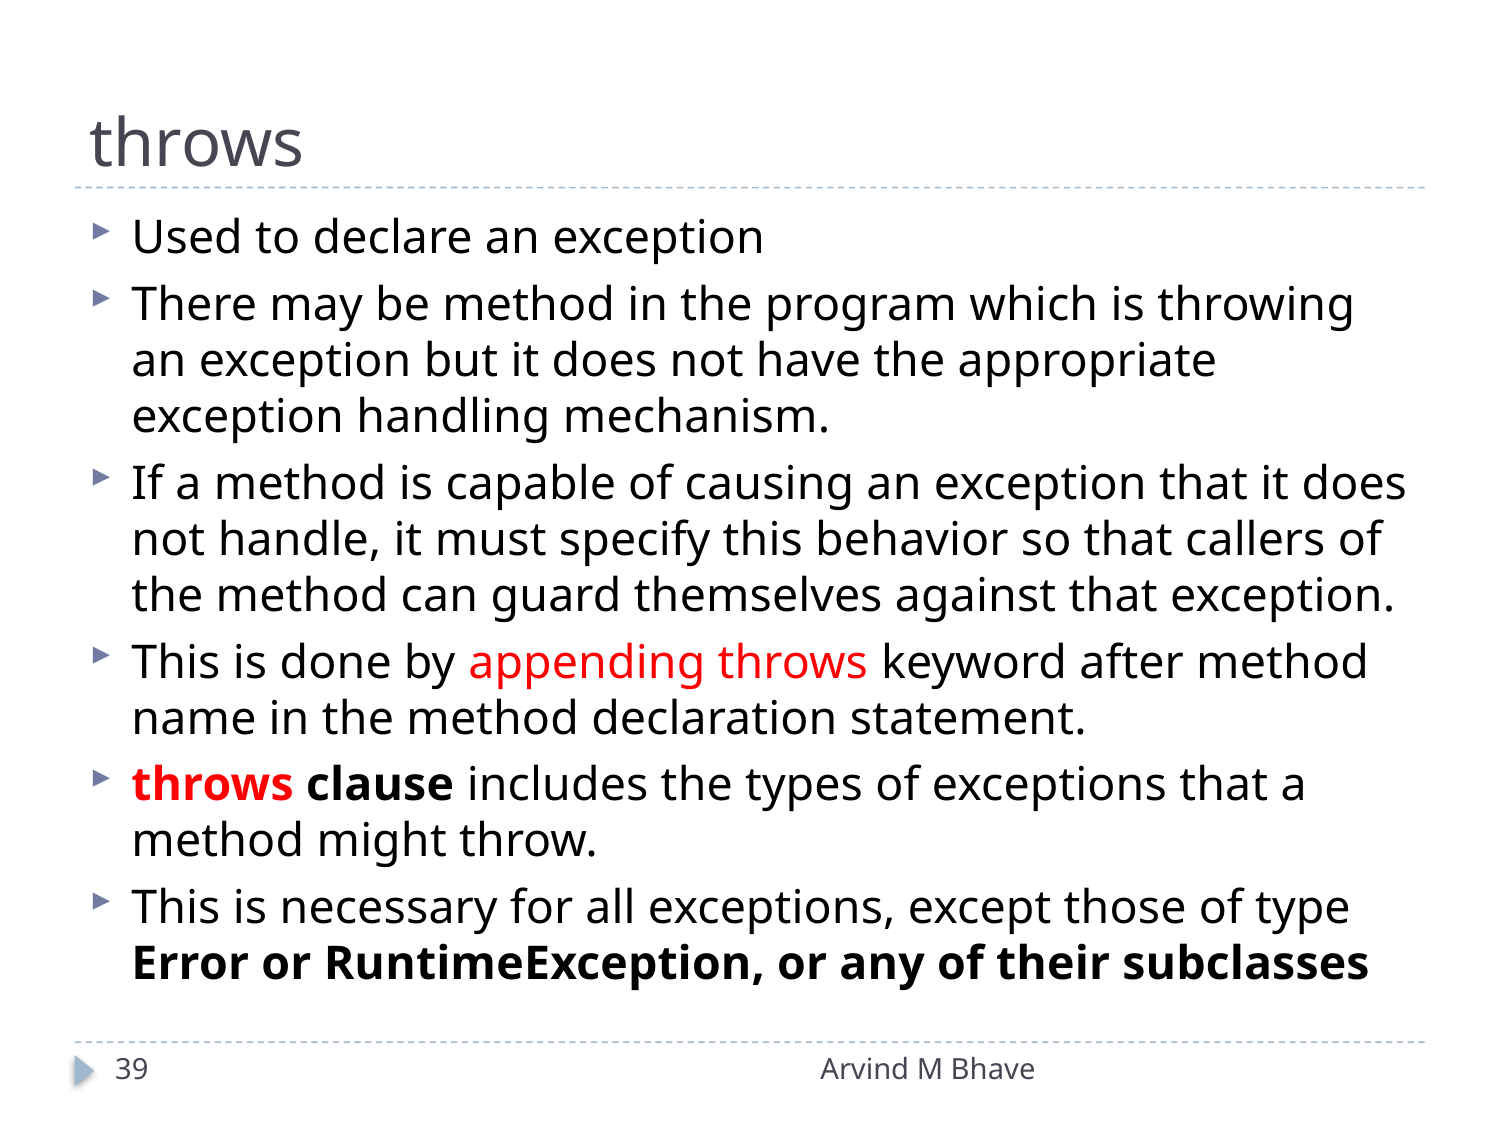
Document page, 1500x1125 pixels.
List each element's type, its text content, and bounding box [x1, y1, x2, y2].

footer Arvind M Bhave [475, 1042, 1051, 1103]
list Used to declare an exception There may be method in the program which is throwing an exception but it does not have the appropriate exception handling mechanism. If a method is capable of causing an exception that it does not handle, it must specify this behavior so that callers of the method can guard themselves against that exception. This is done by appending throws keyword after method name in the method declaration statement. throws clause includes the types of exceptions that a method might throw. This is necessary for all exceptions, except those of type Error or RuntimeException, or any of their subclasses [75, 200, 1425, 1010]
title throws [75, 24, 1425, 188]
slide_number 39 [100, 1042, 426, 1103]
